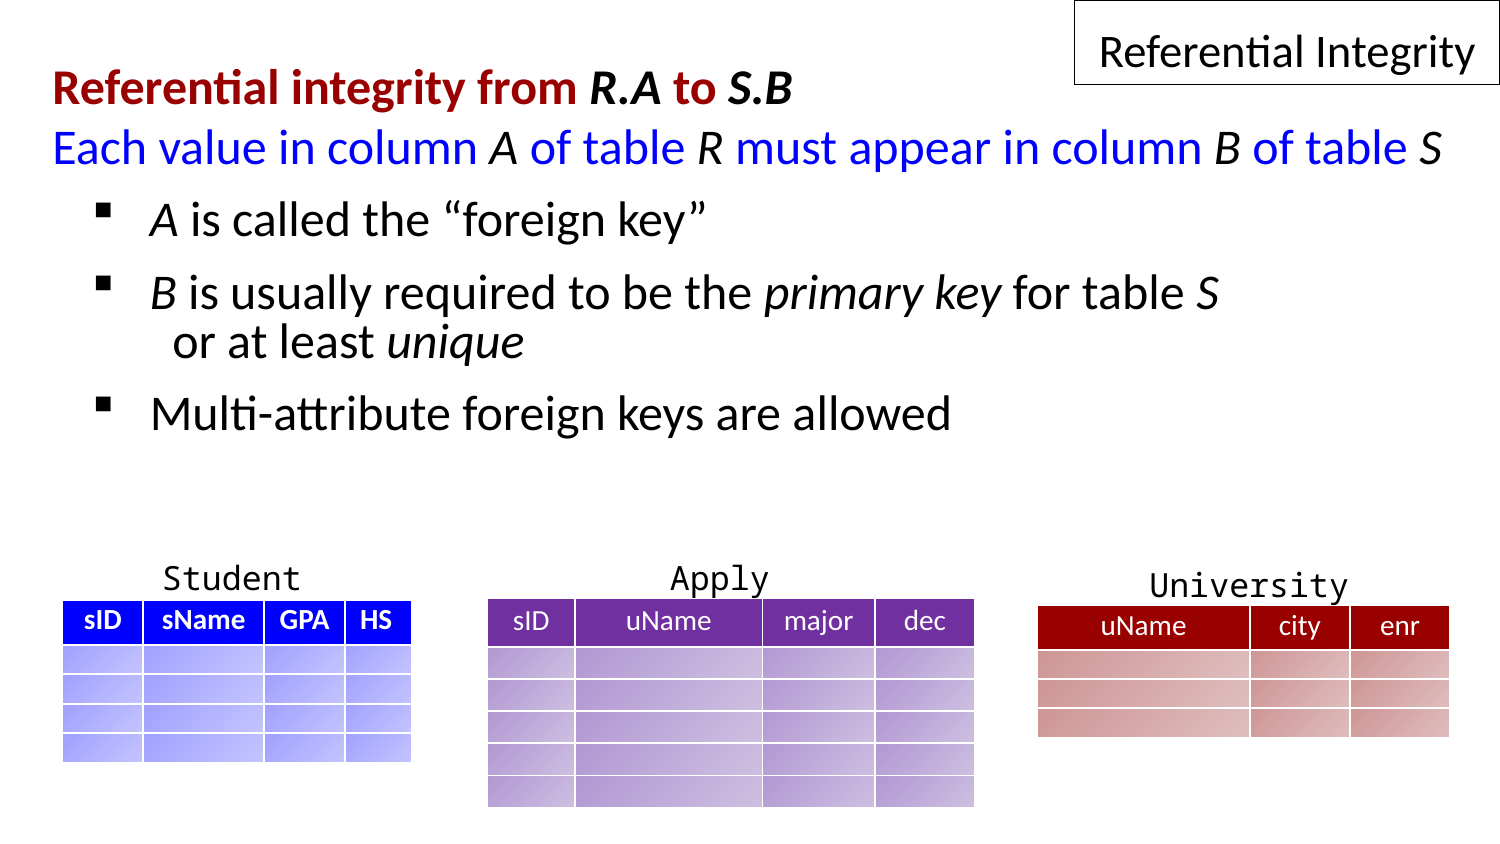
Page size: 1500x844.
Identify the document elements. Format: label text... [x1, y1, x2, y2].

table_cell [63, 705, 142, 732]
table_cell [1038, 709, 1249, 737]
table_cell [1038, 680, 1249, 707]
table_cell [488, 648, 574, 678]
table_cell [1251, 709, 1349, 737]
text_box Referential Integrity [1074, 0, 1500, 85]
table_header sName [144, 601, 263, 644]
table_cell [144, 646, 263, 673]
table_cell [346, 675, 411, 703]
table_cell [1251, 680, 1349, 707]
table_cell [63, 675, 142, 703]
text_box Referential integrity from R.A to S.B Each value in column A of table R must appear in column B of table S A is called the “foreign key” B is usually required to be the primary key for table S or at least unique Multi-attribute foreign keys are allowed [37, 46, 1463, 521]
table_cell [346, 734, 411, 762]
table_header sID [488, 599, 574, 646]
table_cell [144, 675, 263, 703]
text_box Apply [655, 550, 825, 605]
table_header sID [63, 601, 142, 644]
table_cell [63, 646, 142, 673]
table_cell [346, 705, 411, 732]
table_header GPA [265, 601, 344, 644]
table_cell [265, 734, 344, 762]
table_cell [265, 675, 344, 703]
table_cell [763, 744, 874, 775]
table_cell [876, 744, 974, 775]
table_cell [488, 680, 574, 710]
table_cell [876, 776, 974, 807]
table_header uName [576, 599, 762, 646]
table_cell [1351, 680, 1449, 707]
table_cell [144, 705, 263, 732]
table_cell [876, 712, 974, 742]
table_header city [1251, 612, 1349, 649]
table_cell [576, 744, 762, 775]
table_cell [576, 680, 762, 710]
text_box Student [147, 550, 338, 605]
table_cell [763, 712, 874, 742]
table_cell [488, 744, 574, 775]
table_cell [63, 734, 142, 762]
table_cell [763, 680, 874, 710]
table_cell [265, 646, 344, 673]
table_cell [265, 705, 344, 732]
table_header HS [346, 601, 411, 644]
table_cell [1351, 651, 1449, 678]
table_cell [144, 734, 263, 762]
table_header major [763, 599, 874, 646]
table_cell [876, 680, 974, 710]
table_header dec [876, 599, 974, 646]
table_cell [1351, 709, 1449, 737]
table_cell [876, 648, 974, 678]
table_cell [576, 712, 762, 742]
table_cell [1038, 651, 1249, 678]
table_cell [763, 648, 874, 678]
text_box University [1134, 557, 1375, 612]
table_header enr [1351, 606, 1449, 649]
table_cell [488, 712, 574, 742]
table_cell [488, 776, 574, 807]
table_header uName [1038, 606, 1249, 649]
table_cell [576, 776, 762, 807]
table_cell [763, 776, 874, 807]
table_cell [576, 648, 762, 678]
table_cell [346, 646, 411, 673]
table_cell [1251, 651, 1349, 678]
